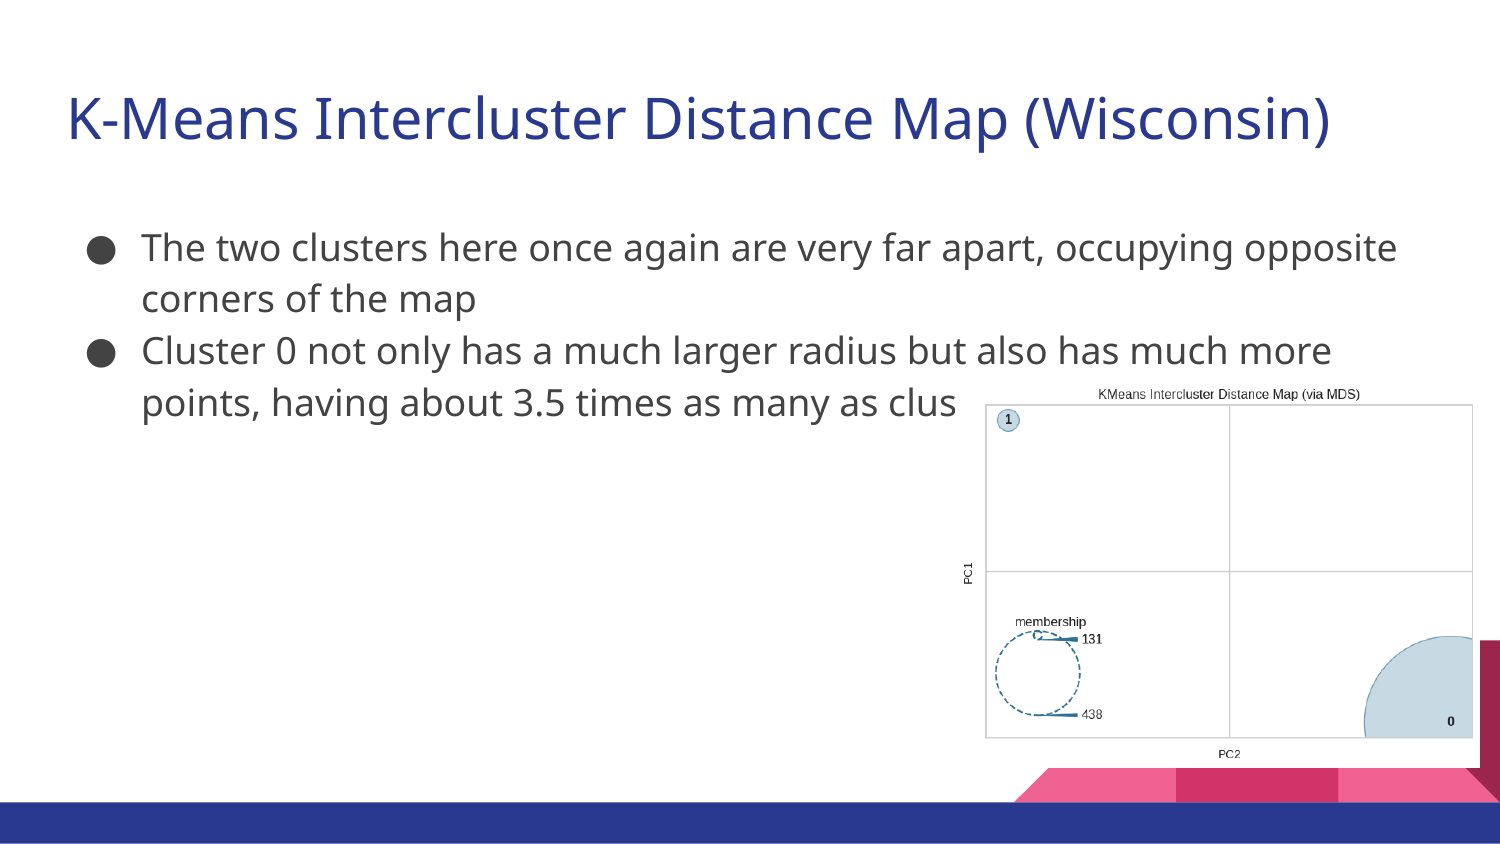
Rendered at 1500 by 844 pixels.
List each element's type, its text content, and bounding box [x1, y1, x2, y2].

list The two clusters here once again are very far apart, occupying opposite corners of the map Cluster 0 not only has a much larger radius but also has much more points, having about 3.5 times as many as cluster 1 [51, 201, 1449, 750]
picture [955, 380, 1480, 768]
title K-Means Intercluster Distance Map (Wisconsin) [51, 67, 1449, 167]
